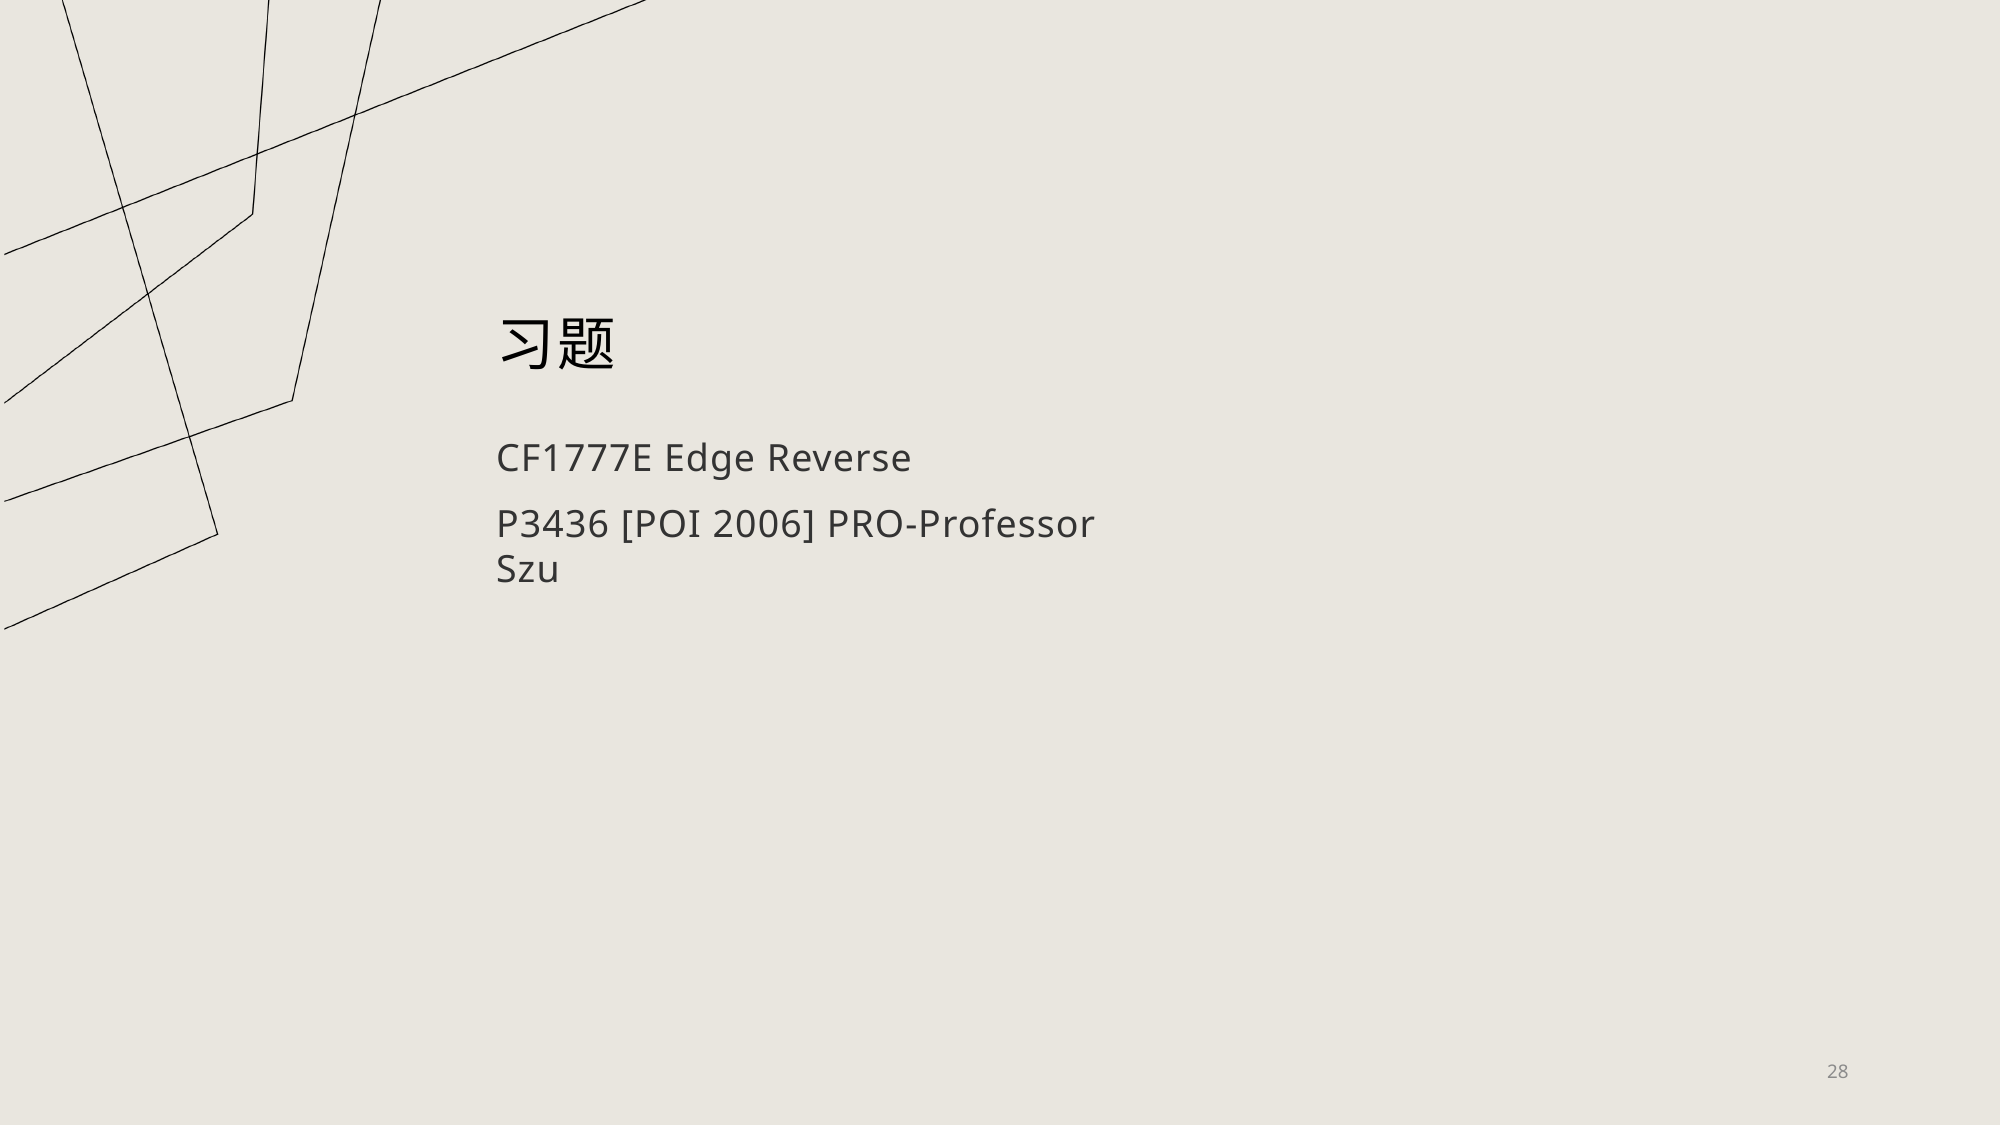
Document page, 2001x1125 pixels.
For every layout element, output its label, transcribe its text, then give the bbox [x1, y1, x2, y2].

picture [4, 0, 676, 642]
slide_number 28 [1701, 1042, 1864, 1103]
title 习题 [481, 93, 1863, 386]
list CF1777E Edge Reverse P3436 [POI 2006] PRO-Professor Szu [481, 433, 1129, 965]
